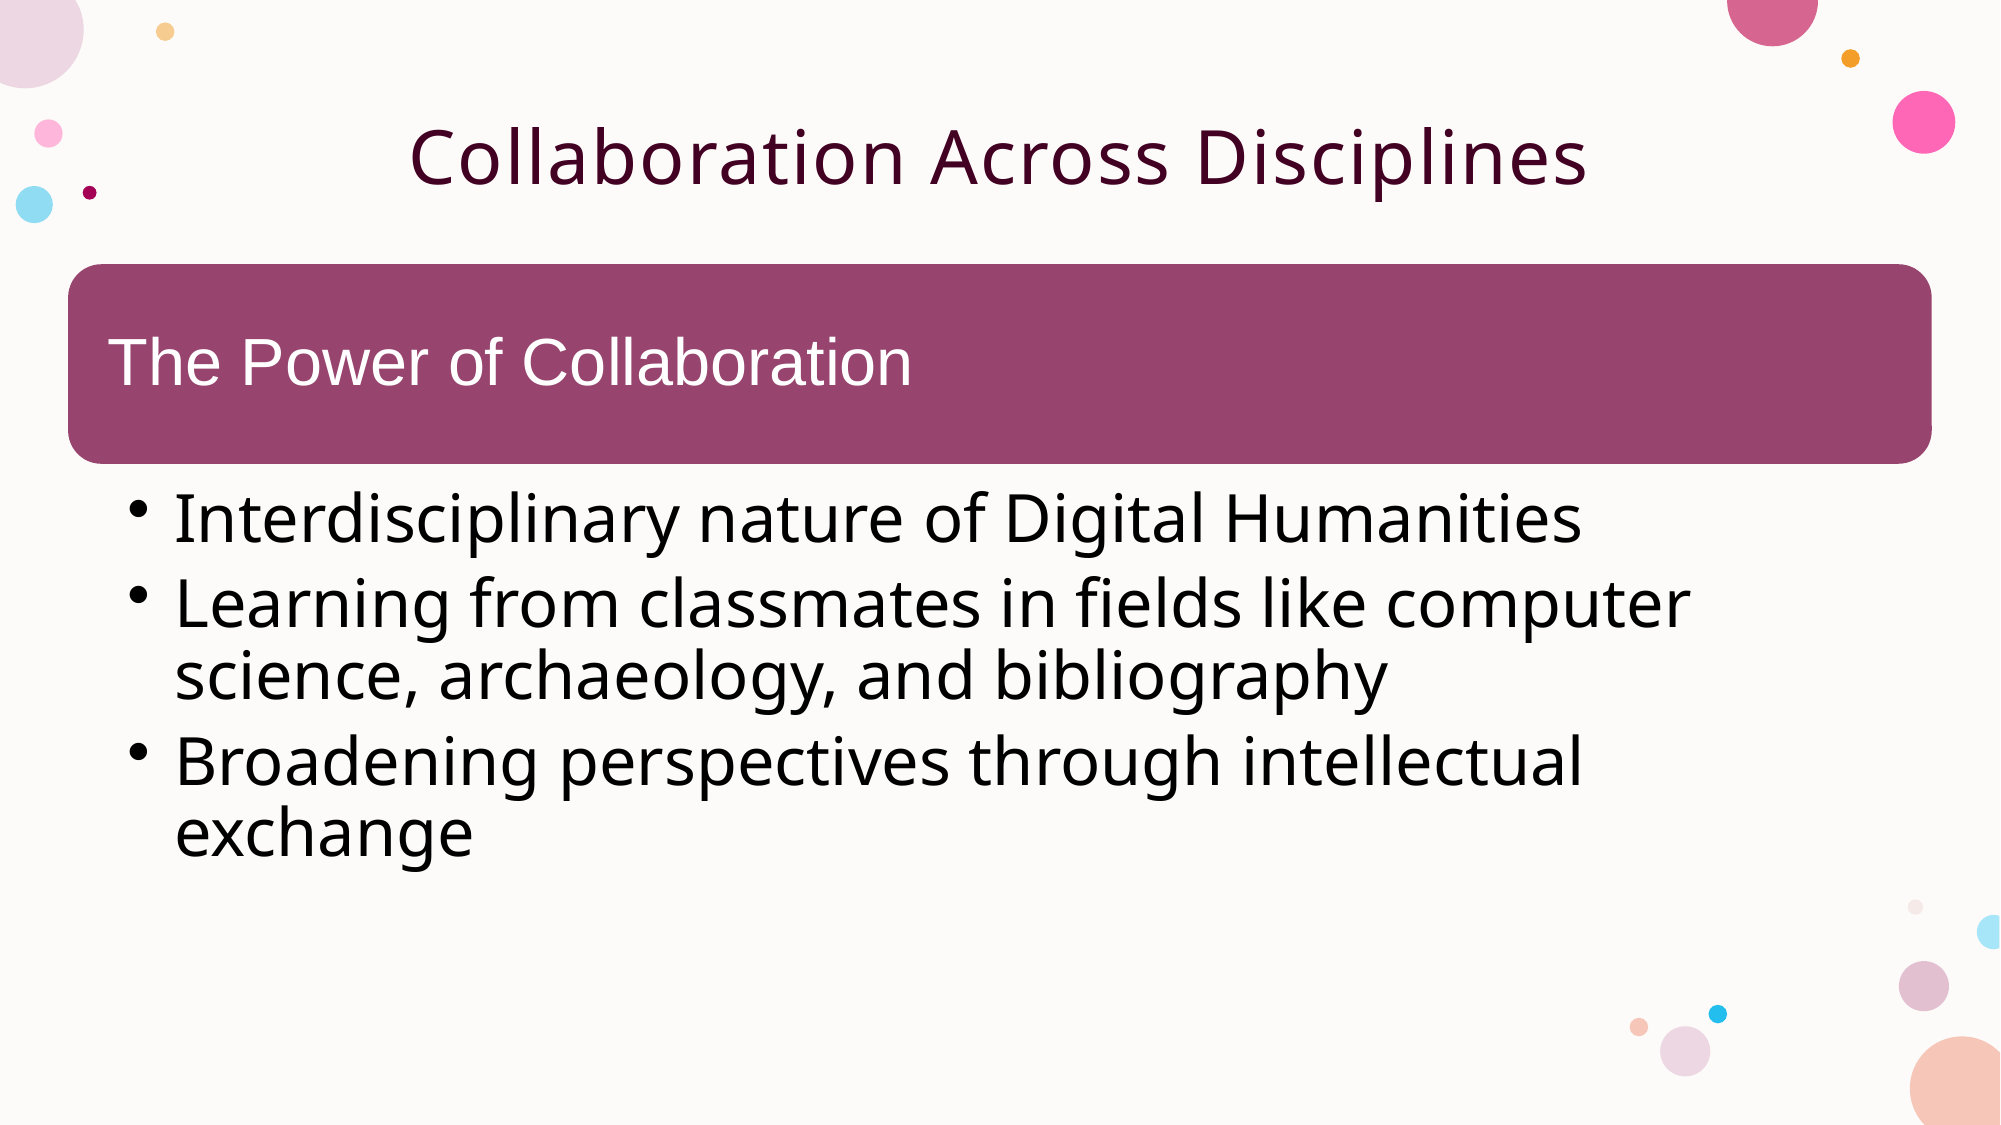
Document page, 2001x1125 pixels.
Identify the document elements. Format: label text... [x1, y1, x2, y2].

title Collaboration Across Disciplines [68, 97, 1932, 223]
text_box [68, 264, 1932, 979]
